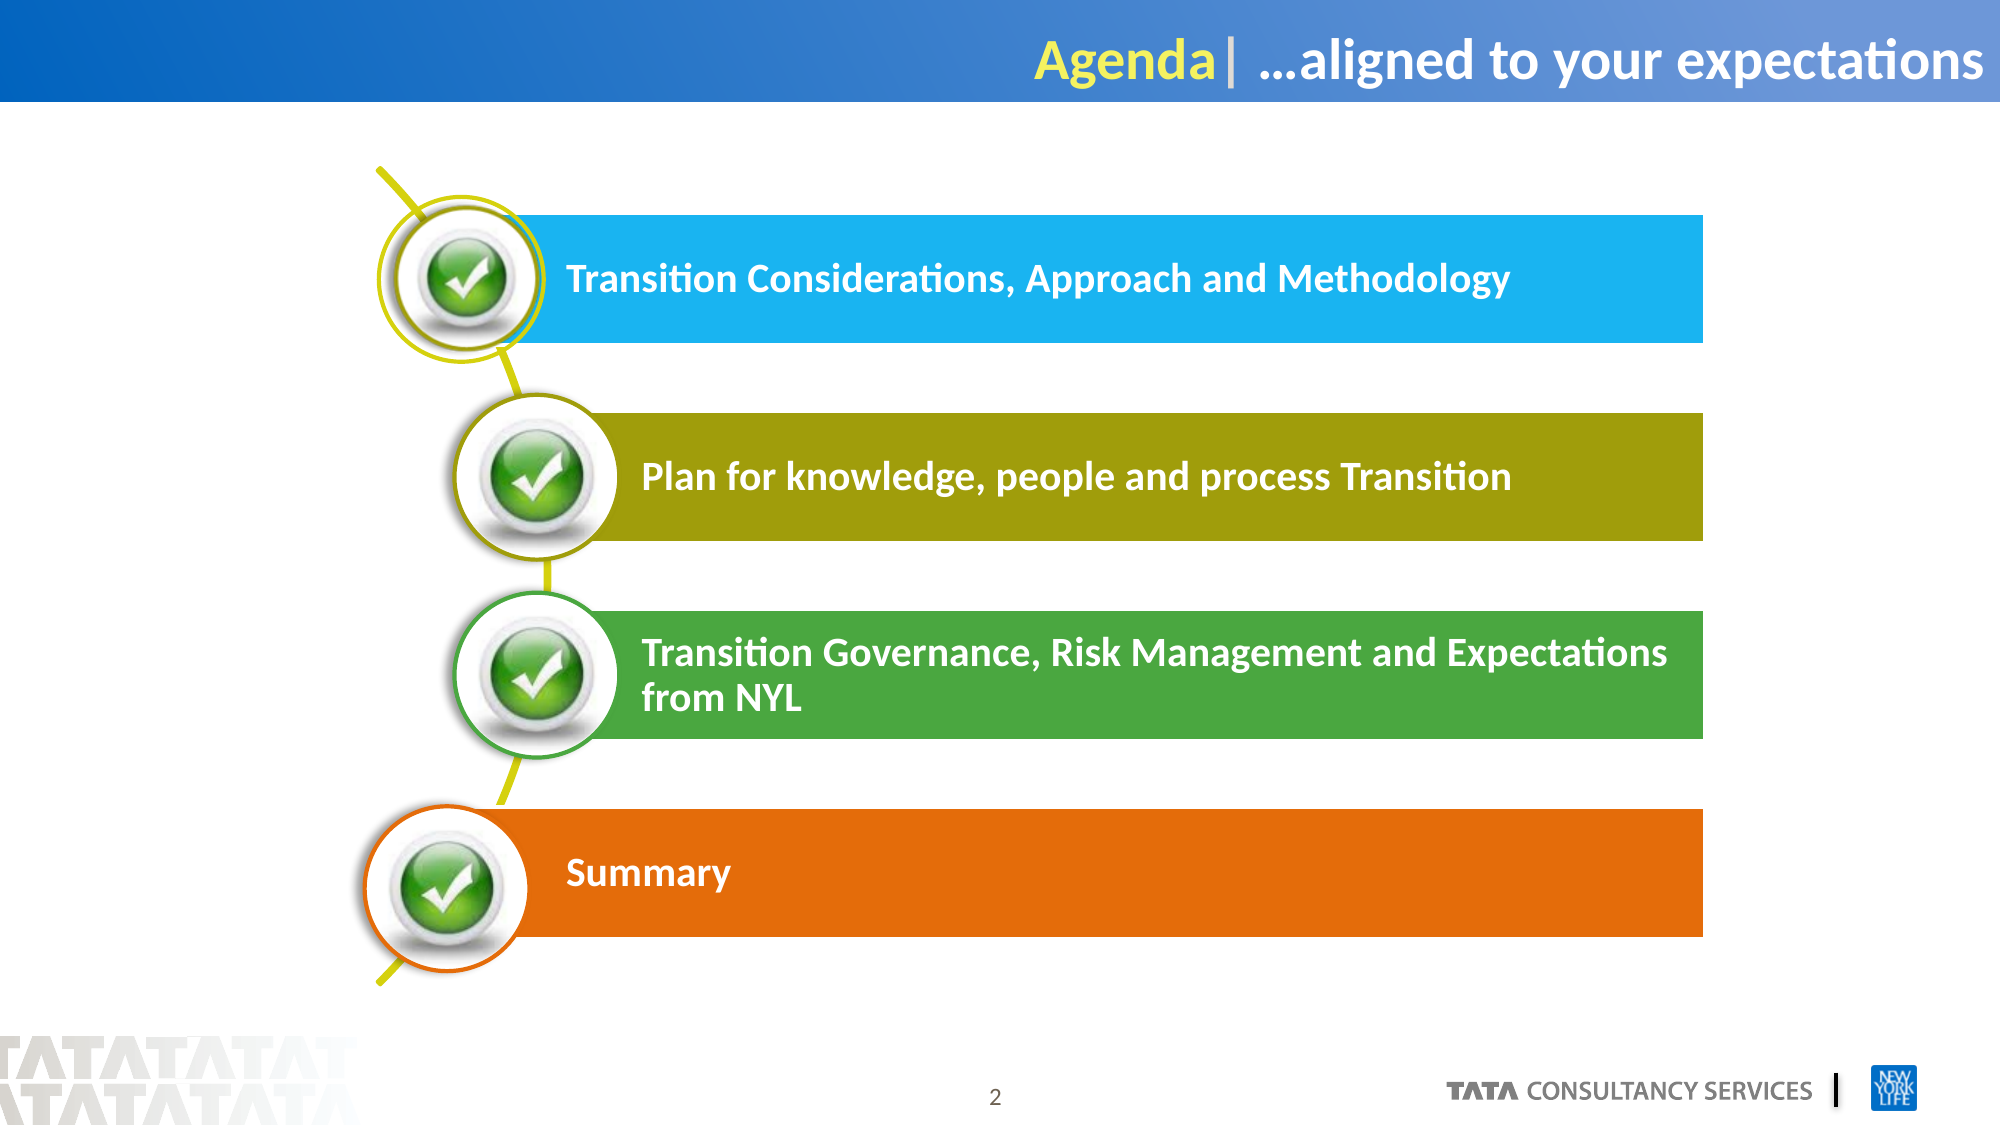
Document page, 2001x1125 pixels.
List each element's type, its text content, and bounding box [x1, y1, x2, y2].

picture [1871, 1065, 1917, 1111]
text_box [364, 147, 1718, 1006]
title Agenda| …aligned to your expectations [0, 16, 2000, 96]
